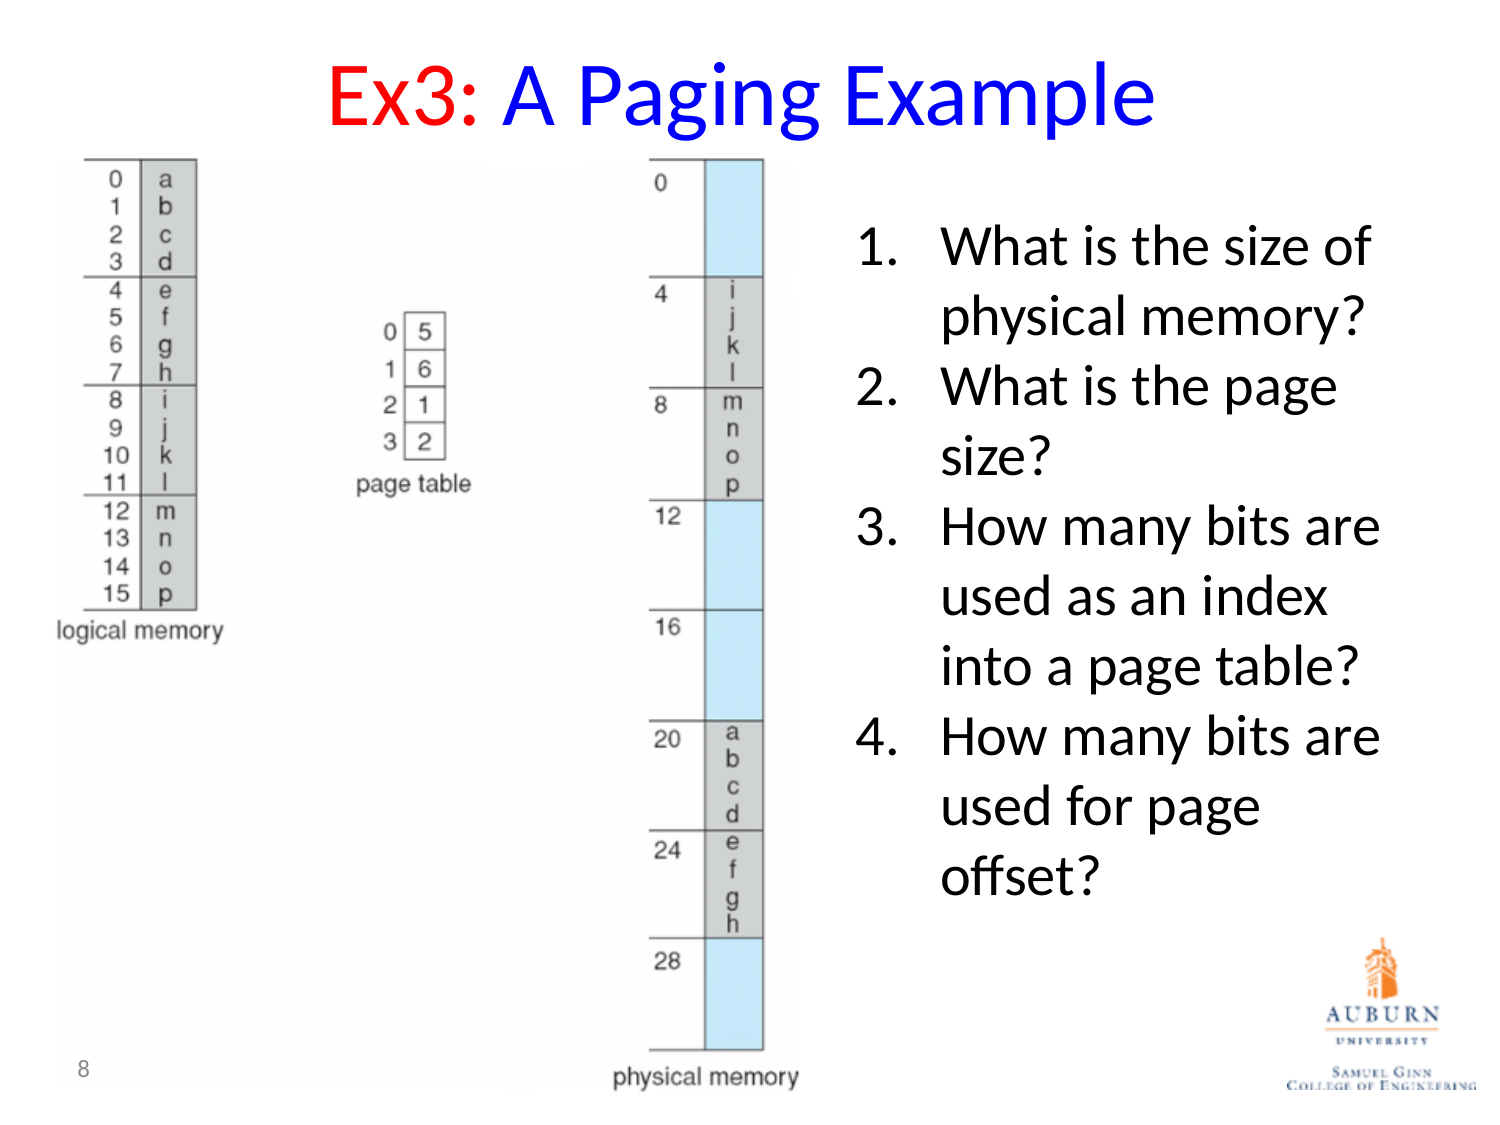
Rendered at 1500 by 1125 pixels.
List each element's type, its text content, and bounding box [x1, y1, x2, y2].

picture [1287, 937, 1476, 1090]
picture [49, 158, 801, 1094]
title Ex3: A Paging Example [79, 14, 1405, 163]
text_box What is the size of physical memory? What is the page size? How many bits are used as an index into a page table? How many bits are used for page offset? [841, 199, 1400, 915]
